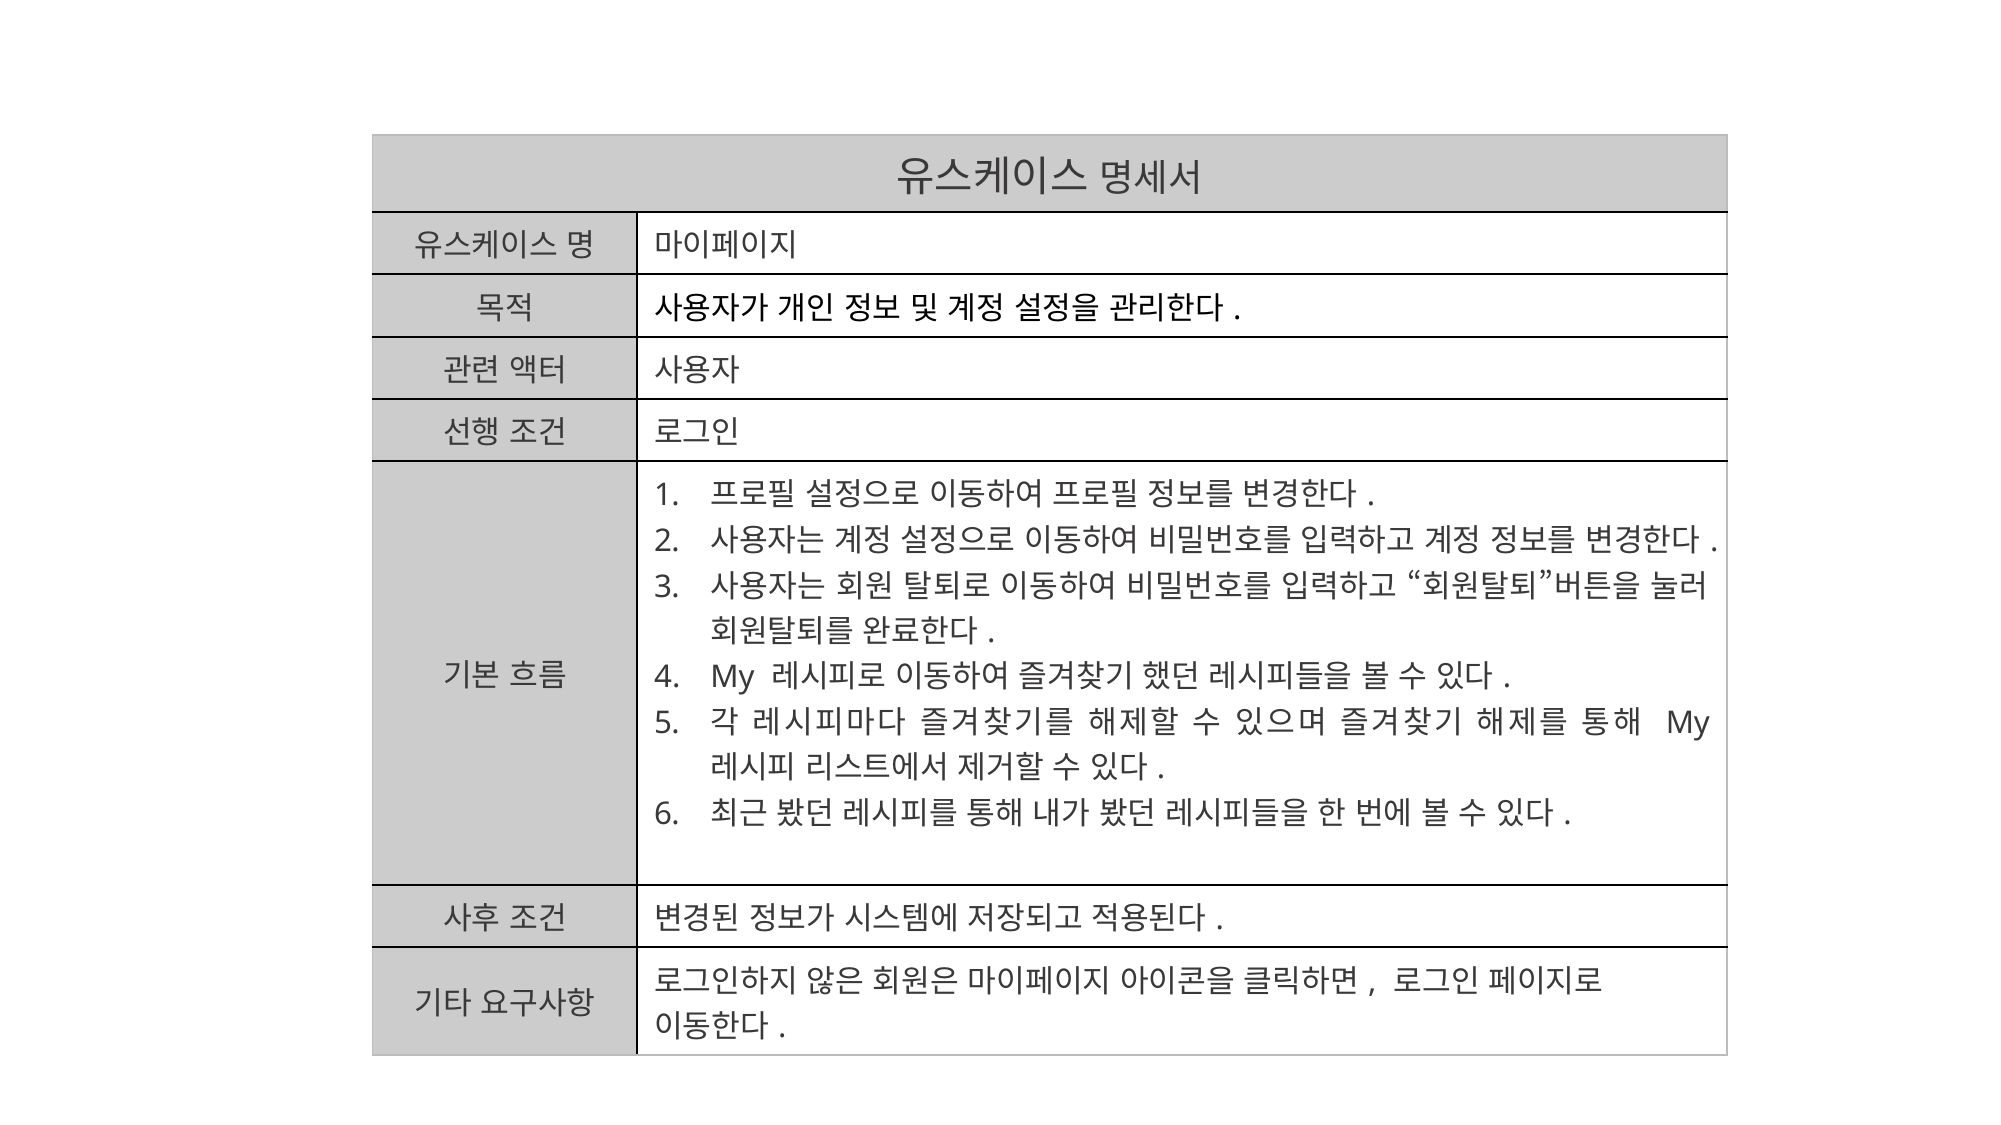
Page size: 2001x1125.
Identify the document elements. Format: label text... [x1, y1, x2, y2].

table_cell 사용자가 개인 정보 및 계정 설정을 관리한다. [638, 275, 1726, 336]
table_cell 사용자 [638, 338, 1726, 398]
table_cell 목적 [373, 275, 636, 336]
table_cell 기본 흐름 [373, 462, 636, 884]
table_cell 관련 액터 [373, 338, 636, 398]
table_cell 사후 조건 [373, 886, 636, 946]
table_cell 로그인하지 않은 회원은 마이페이지 아이콘을 클릭하면, 로그인 페이지로 이동한다. [638, 948, 1726, 1054]
table_header 유스케이스 명세서 [373, 136, 1726, 211]
table_cell 기타 요구사항 [373, 948, 636, 1054]
table_cell 마이페이지 [638, 213, 1726, 273]
table_cell 프로필 설정으로 이동하여 프로필 정보를 변경한다. 사용자는 계정 설정으로 이동하여 비밀번호를 입력하고 계정 정보를 변경한다. 사용자는 회원 탈퇴로 이동하여 비밀번호를 입력하고 “회원탈퇴”버튼을 눌러 회원탈퇴를 완료한다. My 레시피로 이동하여 즐겨찾기 했던 레시피들을 볼 수 있다. 각 레시피마다 즐겨찾기를 해제할 수 있으며 즐겨찾기 해제를 통해 My 레시피 리스트에서 제거할 수 있다. 최근 봤던 레시피를 통해 내가 봤던 레시피들을 한 번에 볼 수 있다. [638, 462, 1726, 884]
table_cell 선행 조건 [373, 400, 636, 460]
table_cell 변경된 정보가 시스템에 저장되고 적용된다. [638, 886, 1726, 946]
table_cell 로그인 [638, 400, 1726, 460]
table_cell 유스케이스 명 [373, 213, 636, 273]
